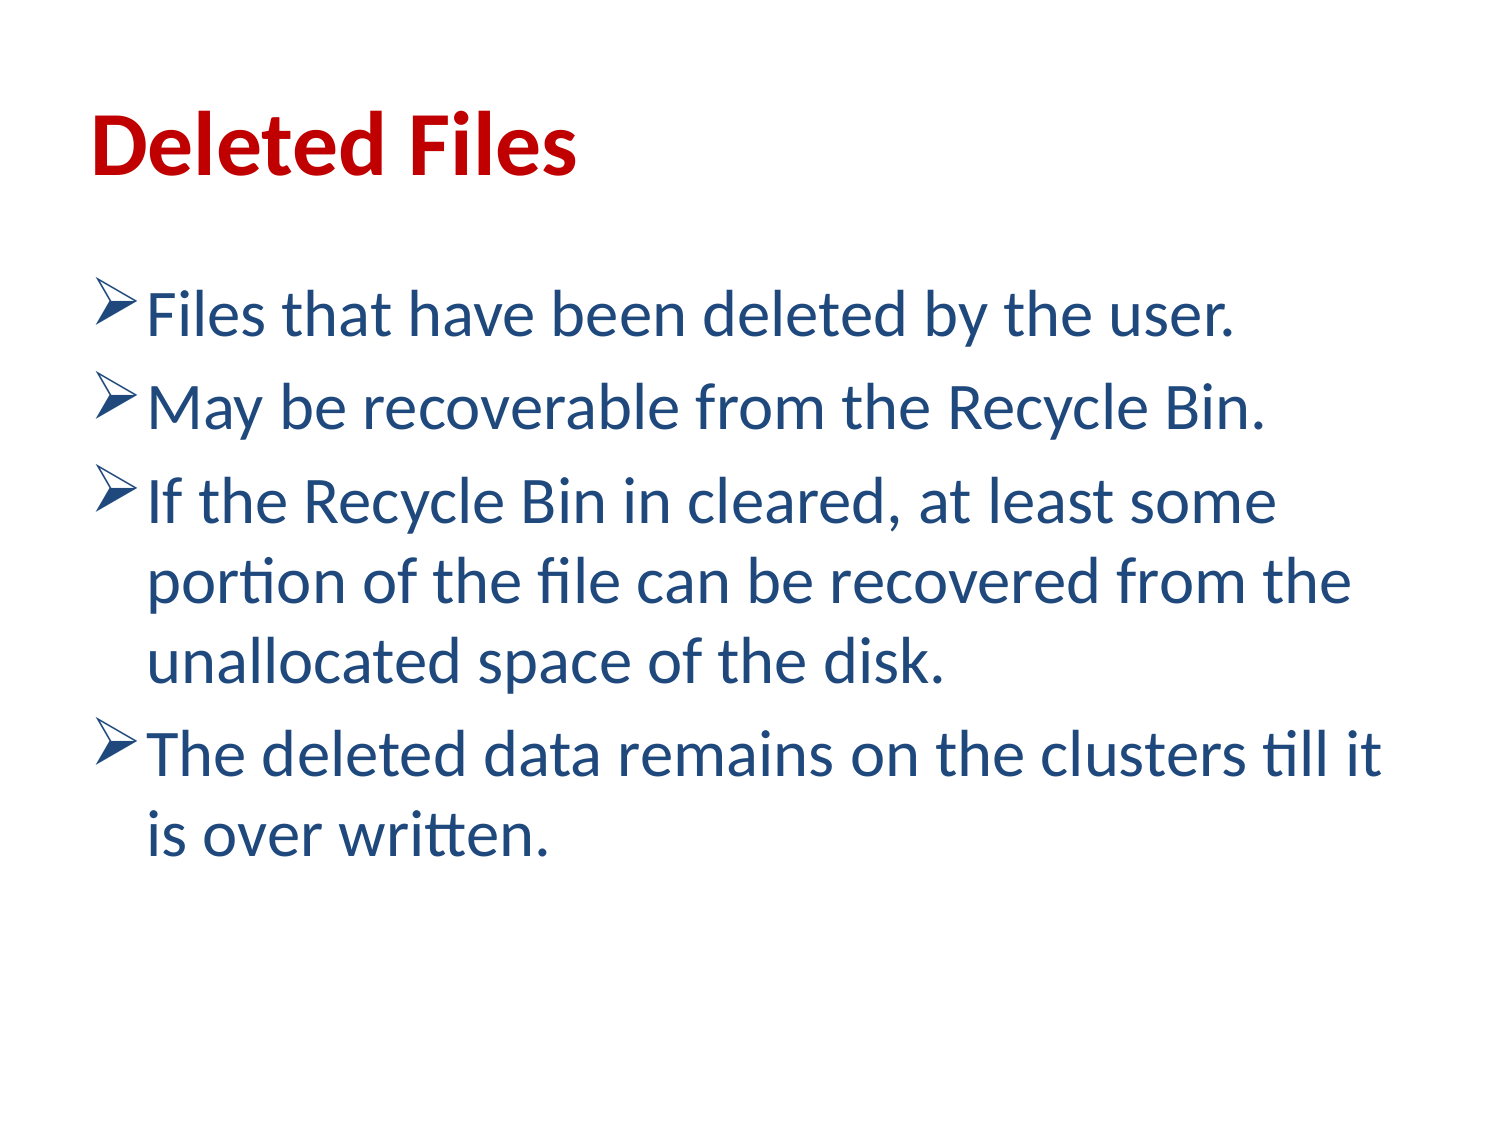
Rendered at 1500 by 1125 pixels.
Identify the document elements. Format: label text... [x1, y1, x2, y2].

title Deleted Files [75, 45, 1425, 233]
list Files that have been deleted by the user. May be recoverable from the Recycle Bin. If the Recycle Bin in cleared, at least some portion of the file can be recovered from the unallocated space of the disk. The deleted data remains on the clusters till it is over written. [75, 262, 1425, 1005]
